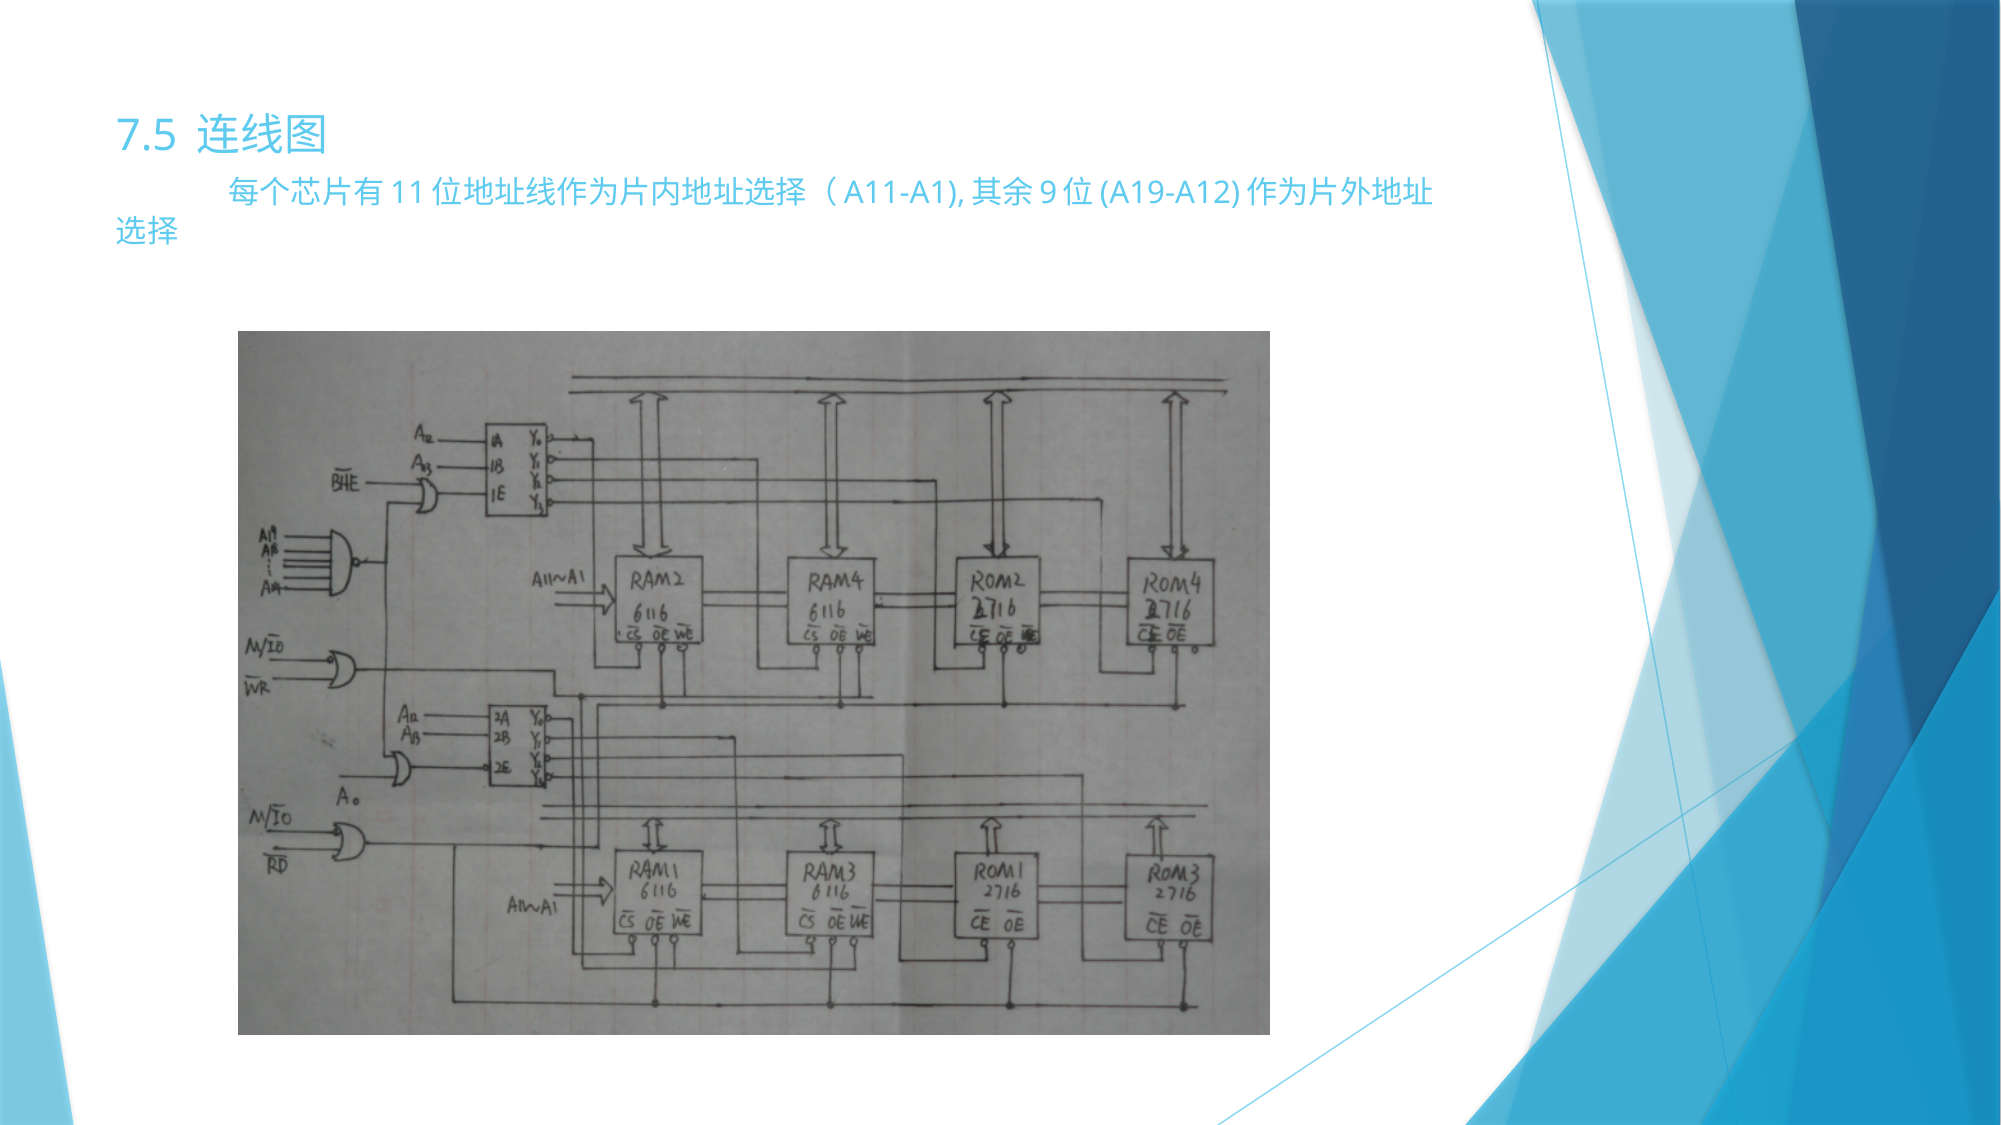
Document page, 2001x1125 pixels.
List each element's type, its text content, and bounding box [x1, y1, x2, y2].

picture [237, 331, 1271, 1036]
title 7.5 连线图 每个芯片有11位地址线作为片内地址选择（A11-A1),其余9位(A19-A12)作为片外地址选择 [100, 99, 1451, 310]
